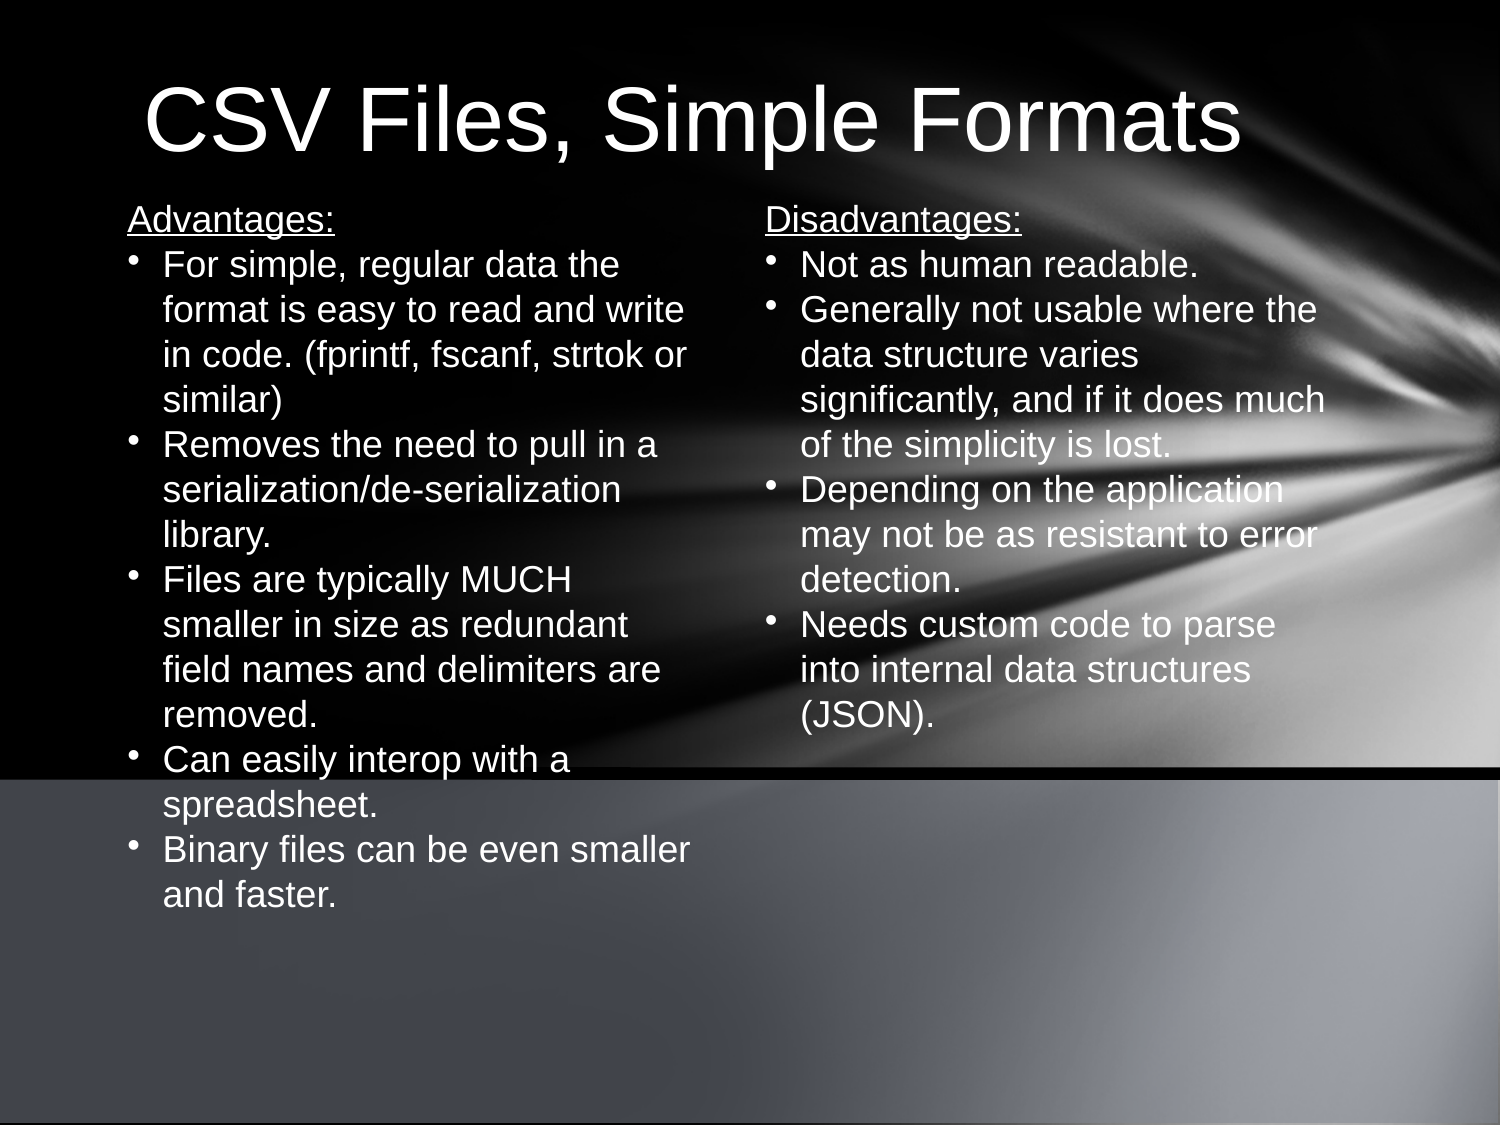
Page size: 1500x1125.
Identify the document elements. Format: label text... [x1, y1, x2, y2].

text_box Advantages: For simple, regular data the format is easy to read and write in code. (fprintf, fscanf, strtok or similar) Removes the need to pull in a serialization/de-serialization library. Files are typically MUCH smaller in size as redundant field names and delimiters are removed. Can easily interop with a spreadsheet. Binary files can be even smaller and faster. [112, 187, 713, 874]
text_box Disadvantages: Not as human readable. Generally not usable where the data structure varies significantly, and if it does much of the simplicity is lost. Depending on the application may not be as resistant to error detection. Needs custom code to parse into internal data structures (JSON). [750, 187, 1350, 750]
picture [0, 0, 1500, 767]
picture [0, 780, 1500, 1125]
text_box CSV Files, Simple Formats [128, 52, 1366, 226]
